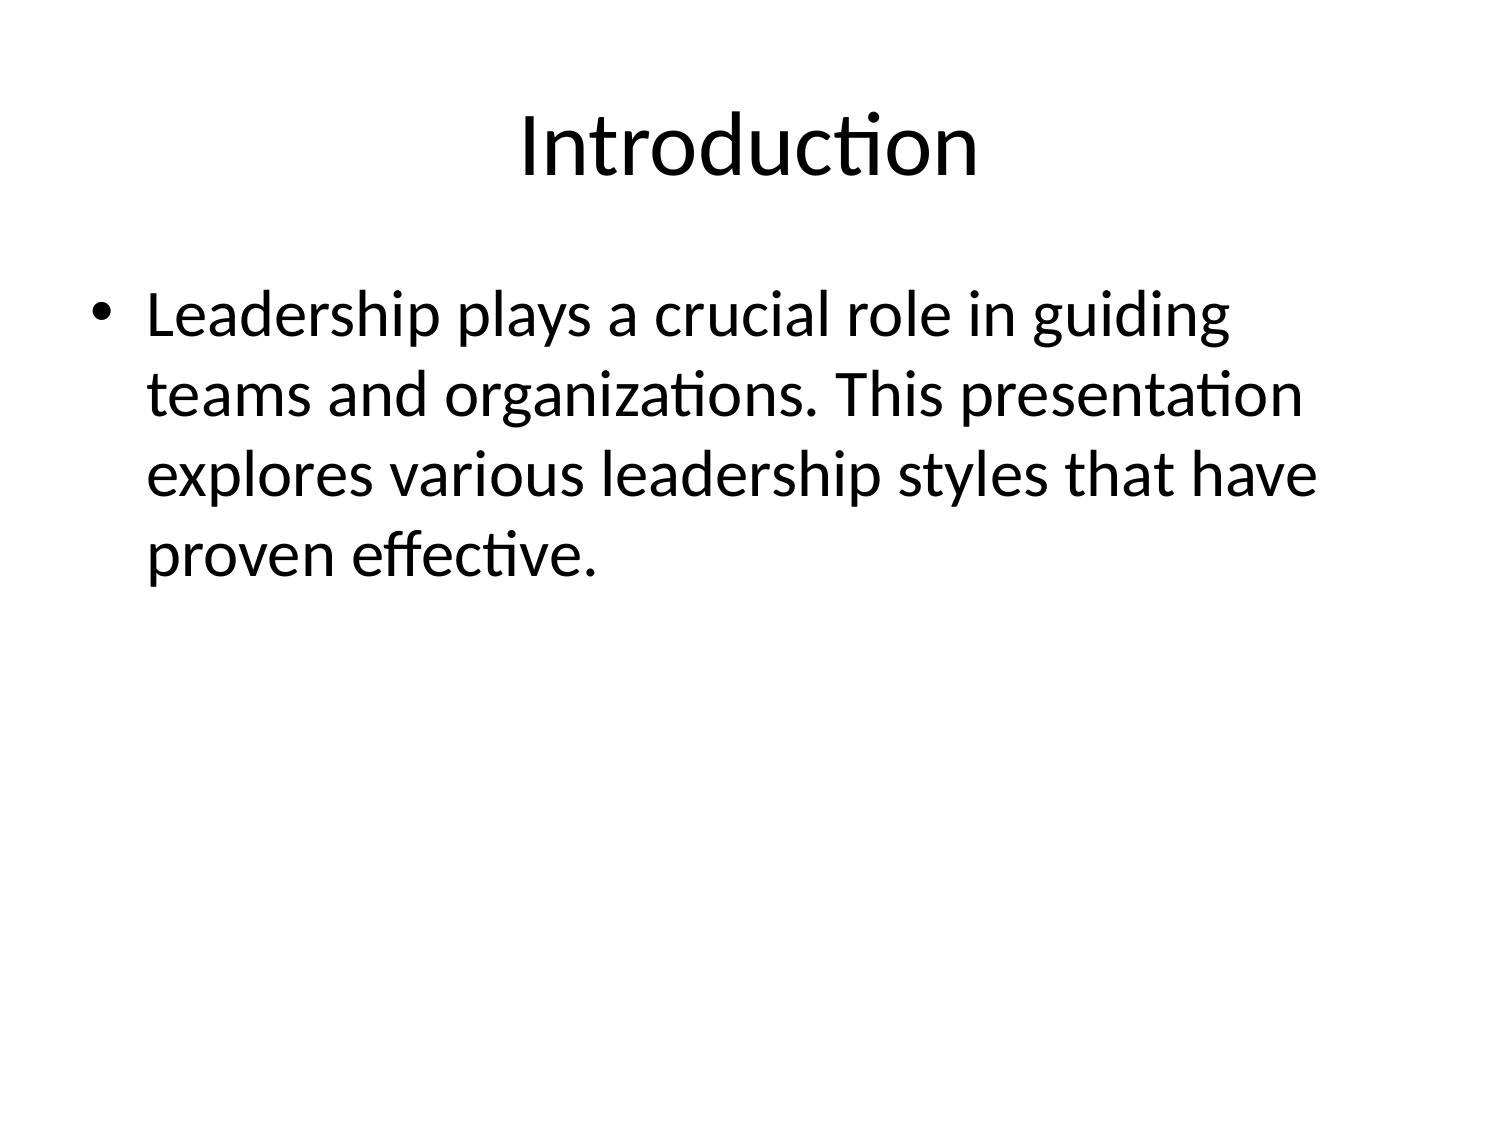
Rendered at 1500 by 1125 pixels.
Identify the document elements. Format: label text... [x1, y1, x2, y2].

title Introduction [75, 45, 1425, 233]
list Leadership plays a crucial role in guiding teams and organizations. This presentation explores various leadership styles that have proven effective. [75, 262, 1425, 1005]
